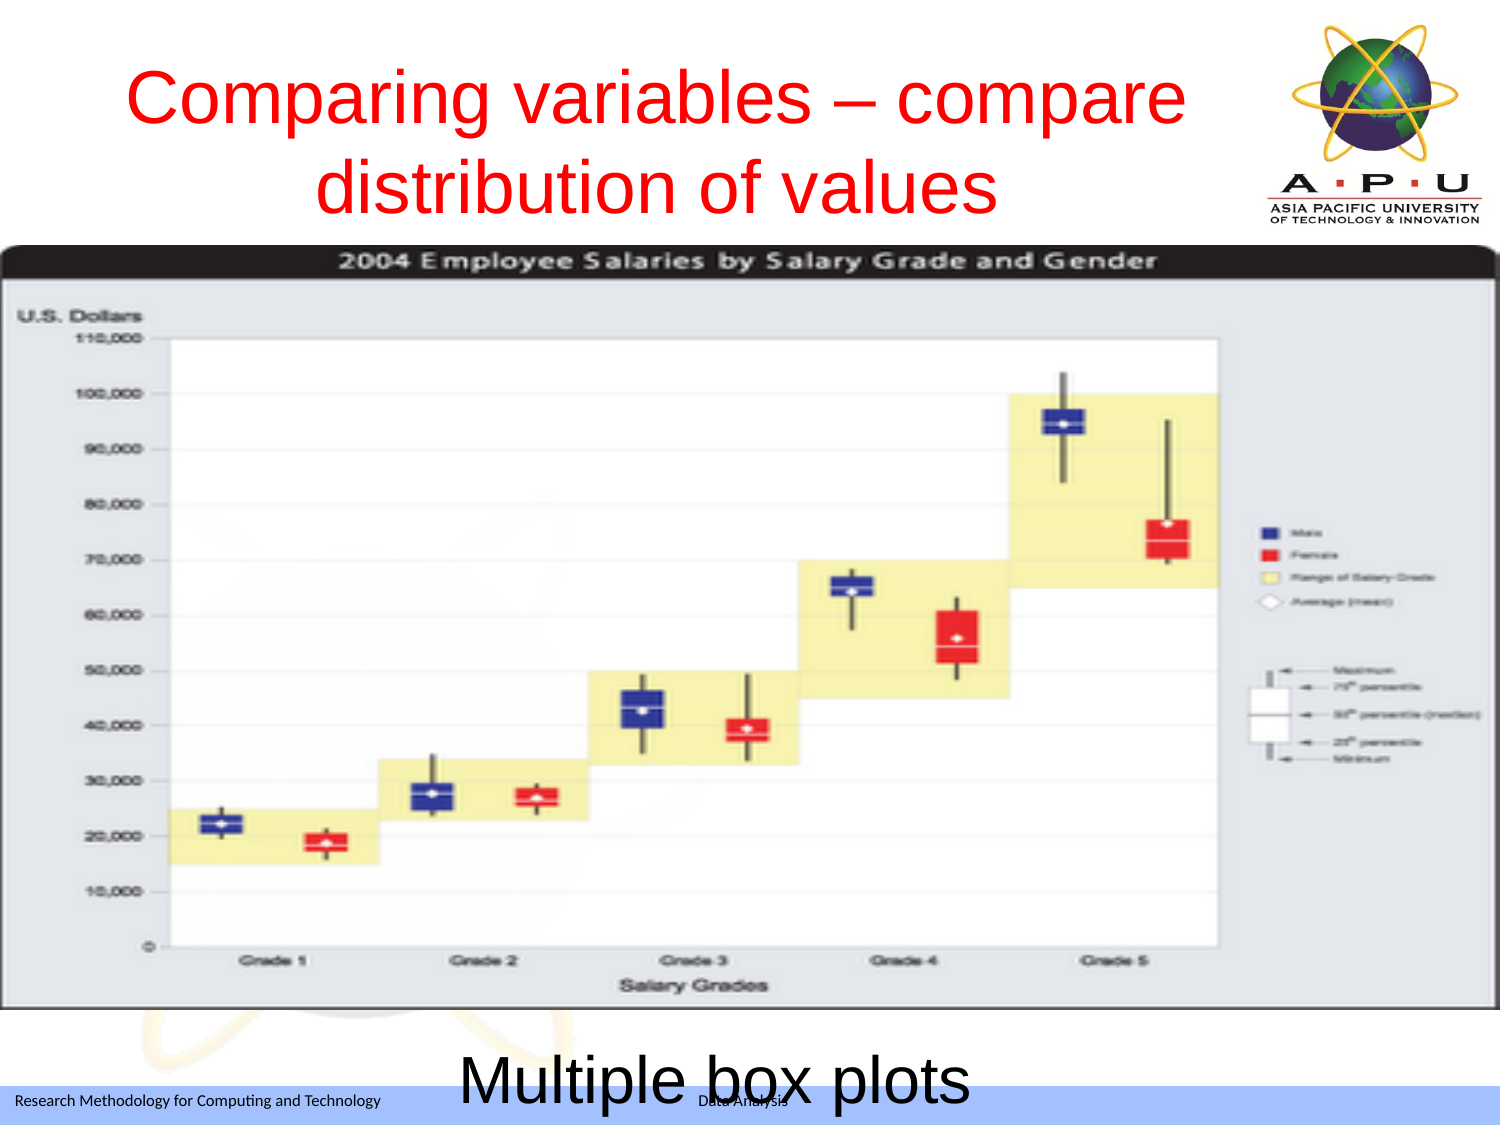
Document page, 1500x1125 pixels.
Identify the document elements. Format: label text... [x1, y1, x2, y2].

picture [0, 0, 1500, 1010]
title Comparing variables – compare distribution of values [79, 45, 1235, 233]
text_box Multiple box plots [443, 1029, 988, 1124]
